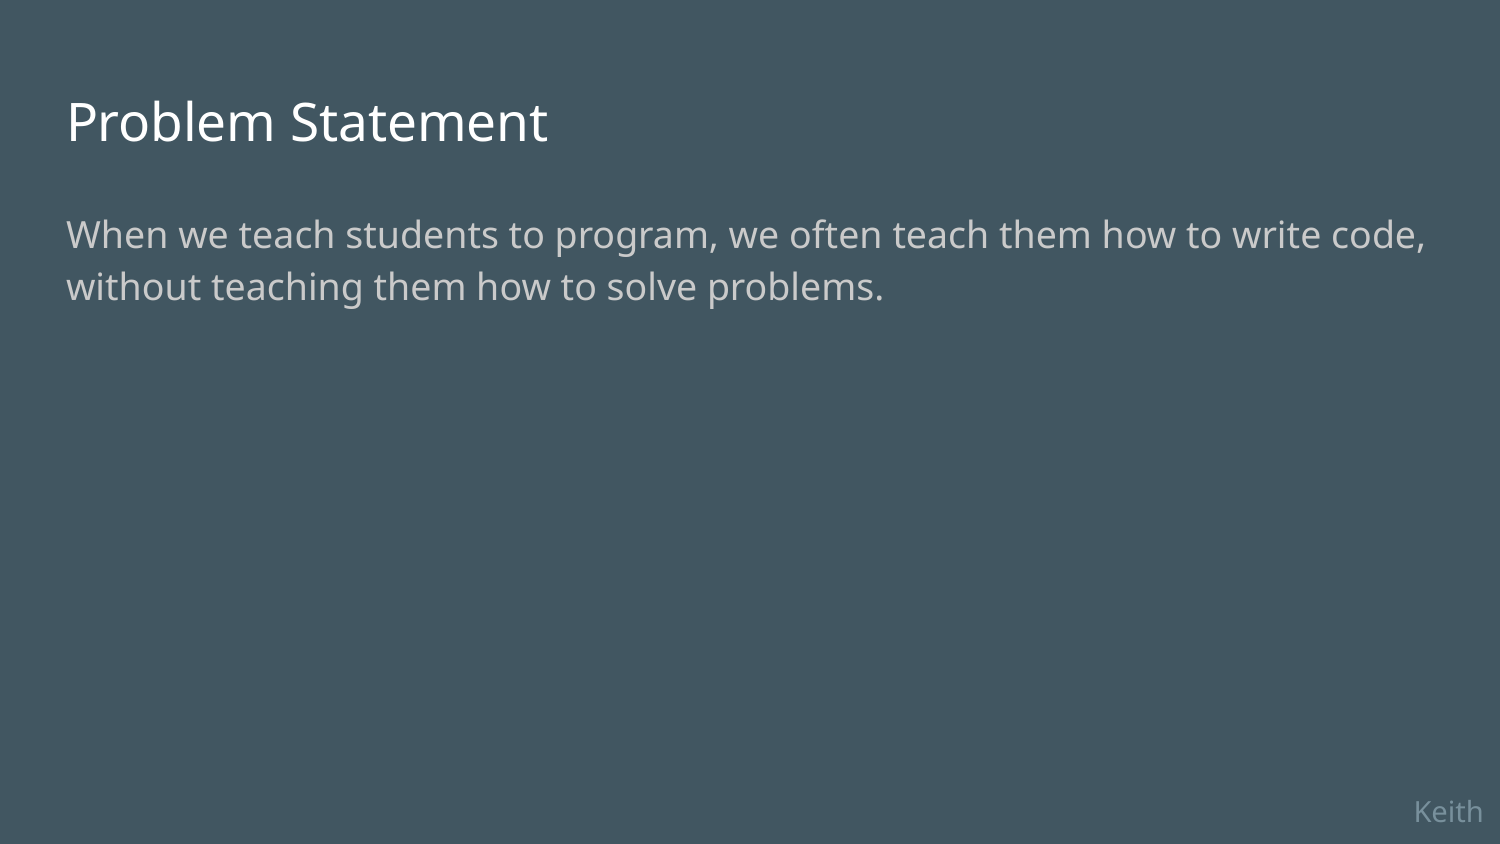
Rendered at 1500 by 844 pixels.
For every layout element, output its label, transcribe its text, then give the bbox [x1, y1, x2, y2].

list When we teach students to program, we often teach them how to write code, without teaching them how to solve problems. [51, 189, 1449, 750]
text_box Keith [1398, 778, 1500, 844]
title Problem Statement [51, 72, 1449, 167]
